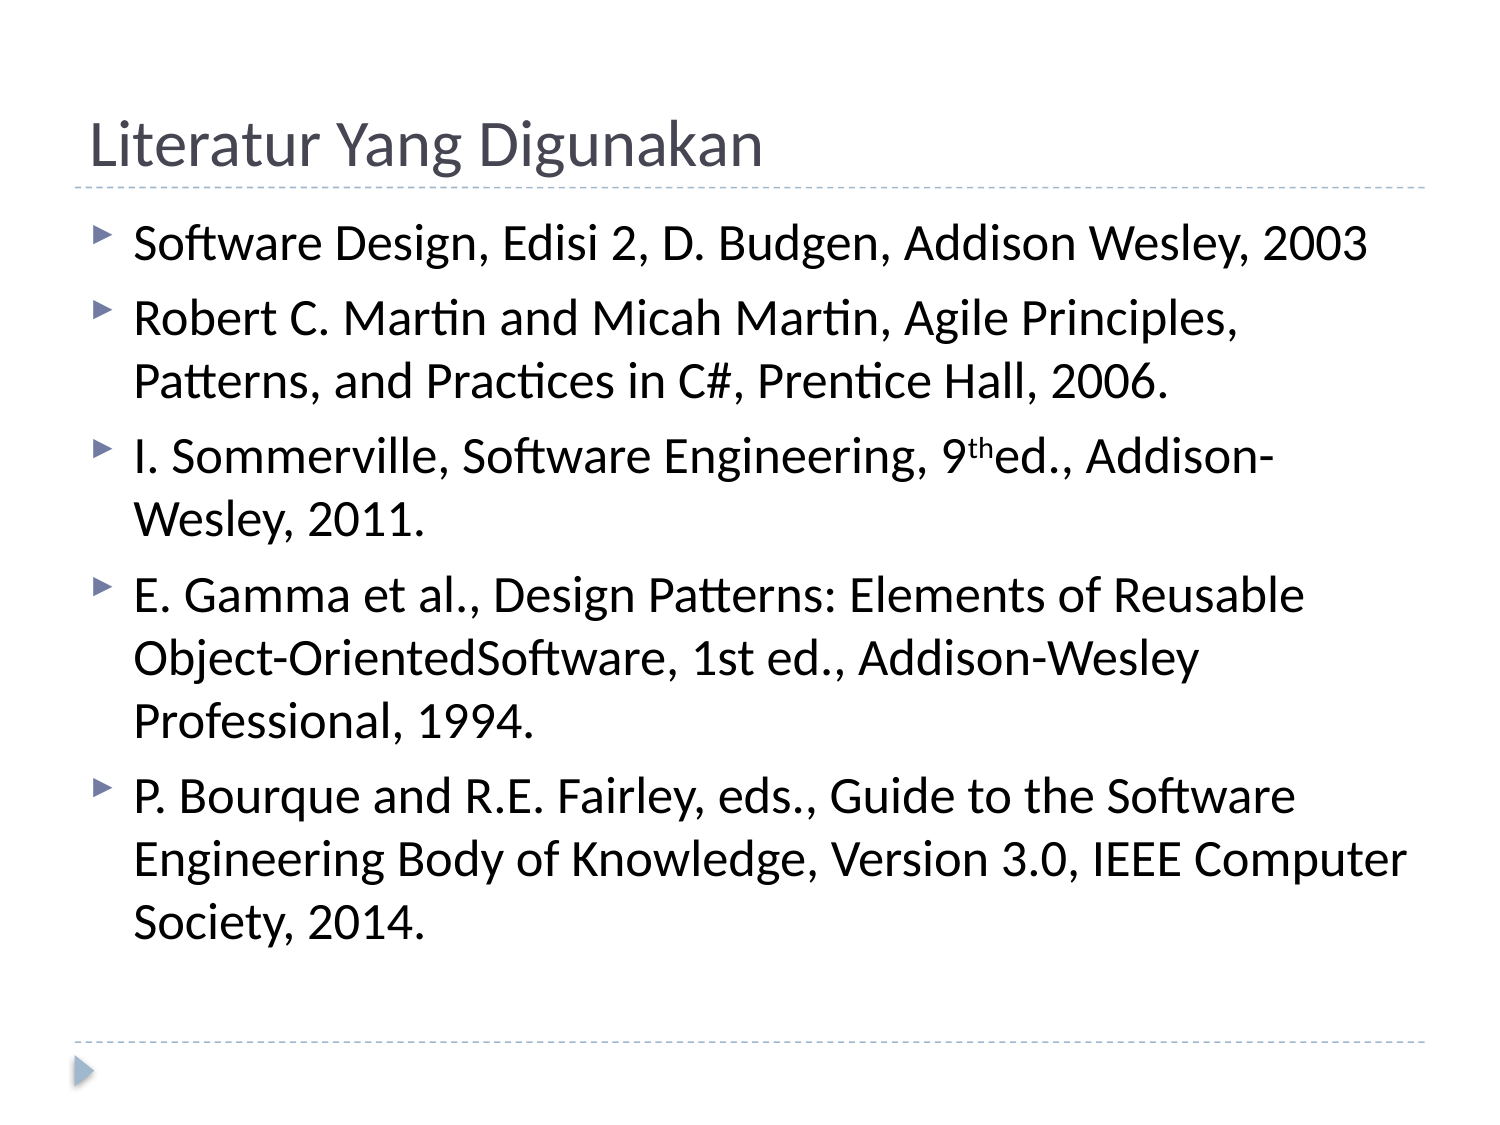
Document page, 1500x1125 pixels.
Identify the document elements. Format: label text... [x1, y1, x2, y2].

list Software Design, Edisi 2, D. Budgen, Addison Wesley, 2003 Robert C. Martin and Micah Martin, Agile Principles, Patterns, and Practices in C#, Prentice Hall, 2006. I. Sommerville, Software Engineering, 9thed., Addison-Wesley, 2011. E. Gamma et al., Design Patterns: Elements of Reusable Object-OrientedSoftware, 1st ed., Addison-Wesley Professional, 1994. P. Bourque and R.E. Fairley, eds., Guide to the Software Engineering Body of Knowledge, Version 3.0, IEEE Computer Society, 2014. [75, 200, 1425, 1010]
title Literatur Yang Digunakan [75, 24, 1425, 188]
